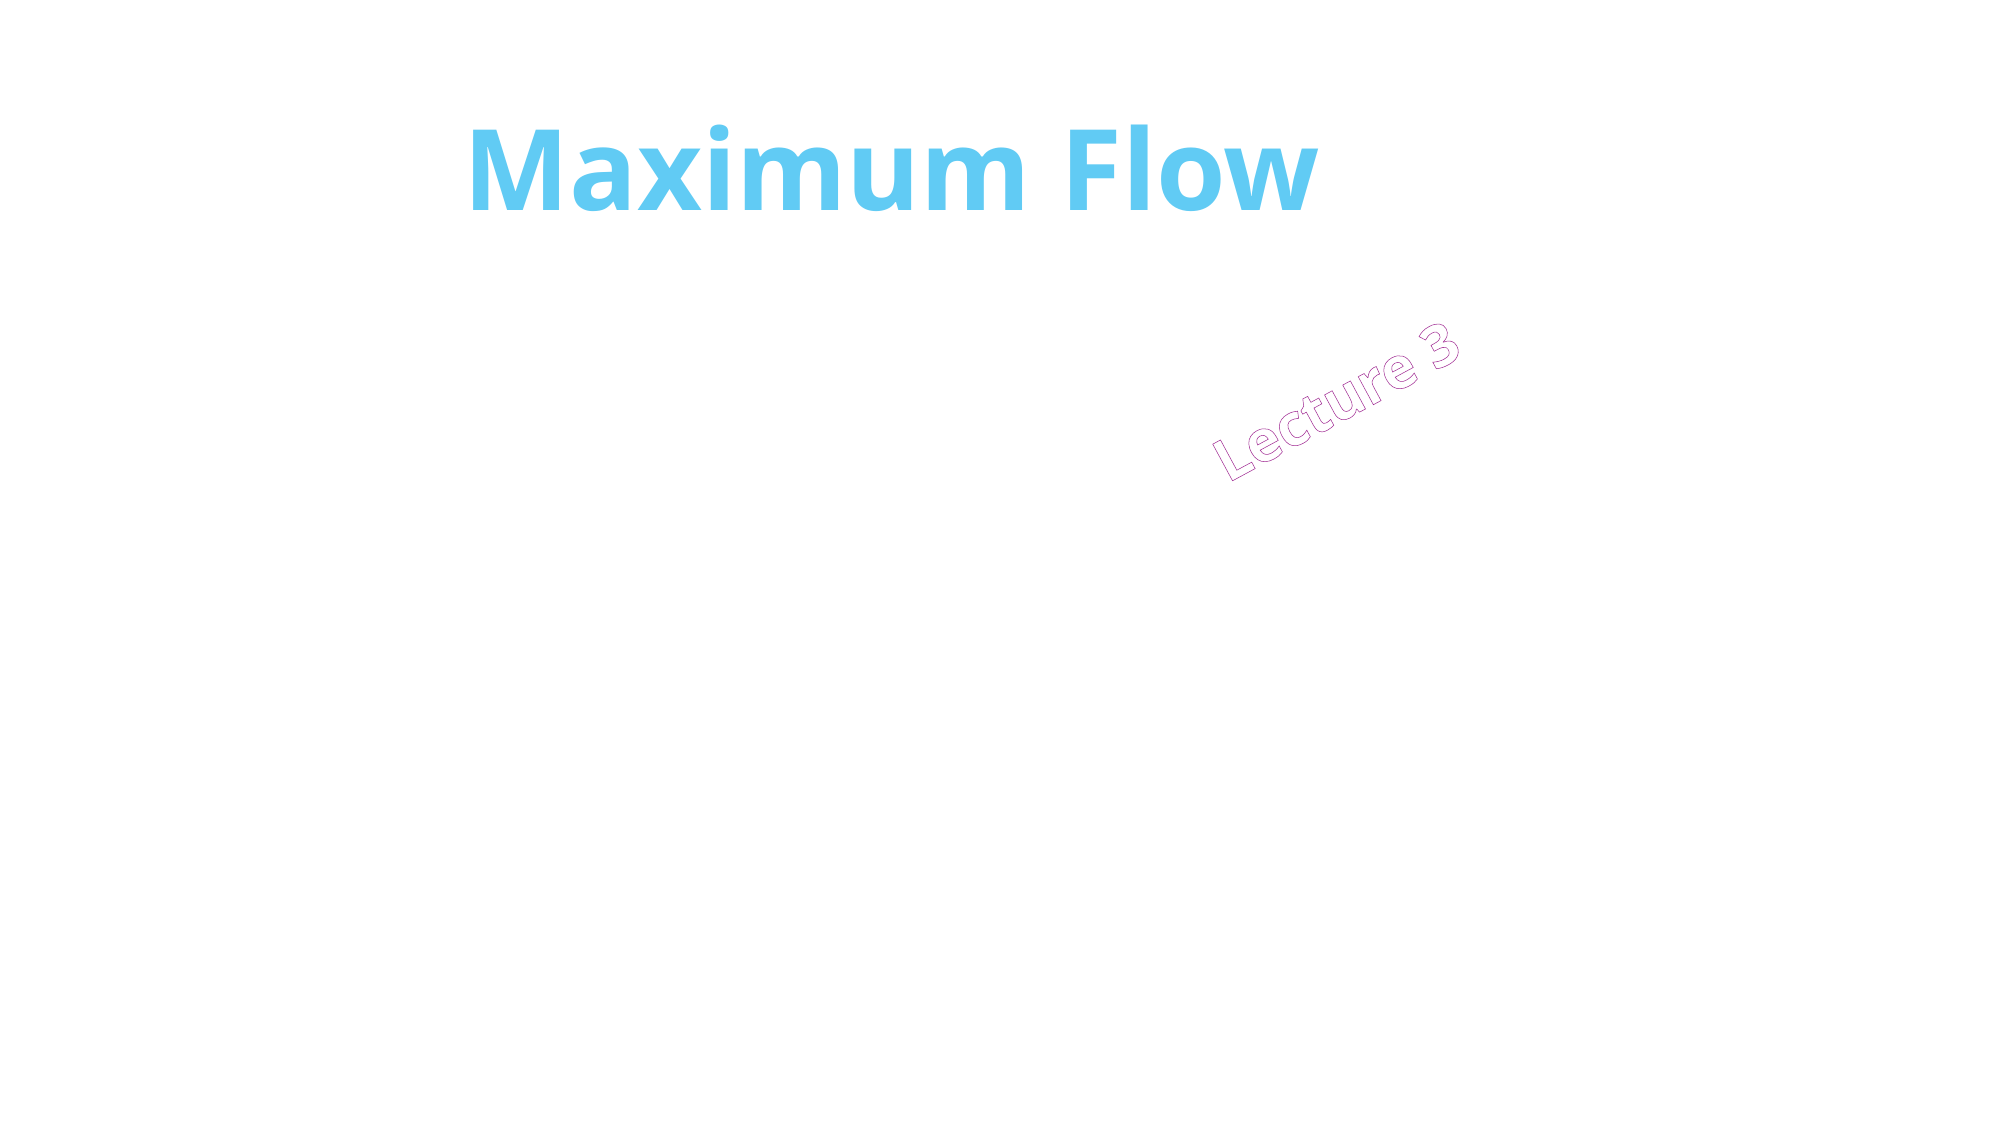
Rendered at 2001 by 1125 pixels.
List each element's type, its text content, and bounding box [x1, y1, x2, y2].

text_box Maximum Flow [448, 89, 1336, 240]
text_box Lecture 3 [1183, 290, 1488, 508]
